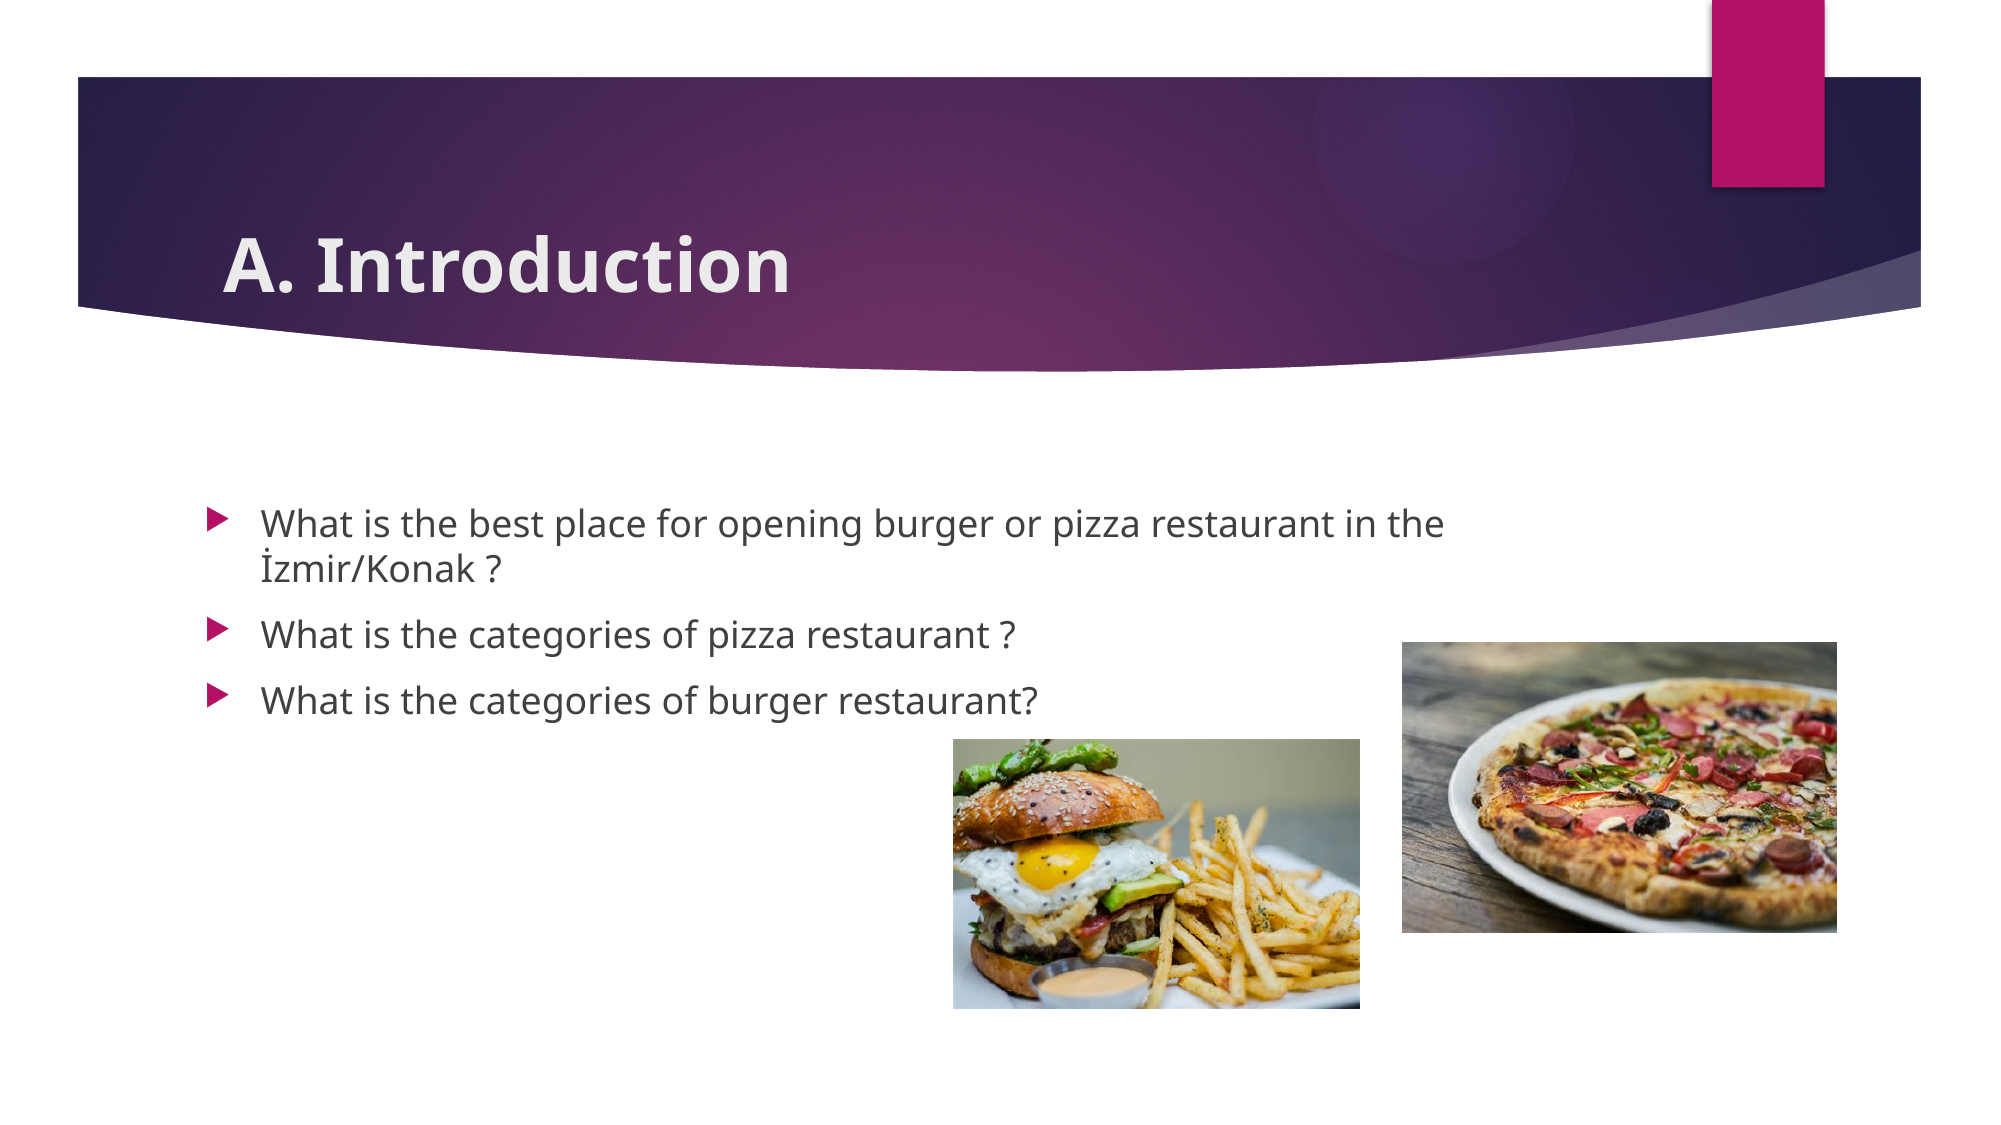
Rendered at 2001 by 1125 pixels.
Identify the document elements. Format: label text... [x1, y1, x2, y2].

picture [952, 739, 1361, 1009]
title A. Introduction [189, 159, 1627, 276]
picture [1402, 642, 1837, 933]
list What is the best place for opening burger or pizza restaurant in the İzmir/Konak ? What is the categories of pizza restaurant ? What is the categories of burger restaurant? [189, 427, 1638, 988]
